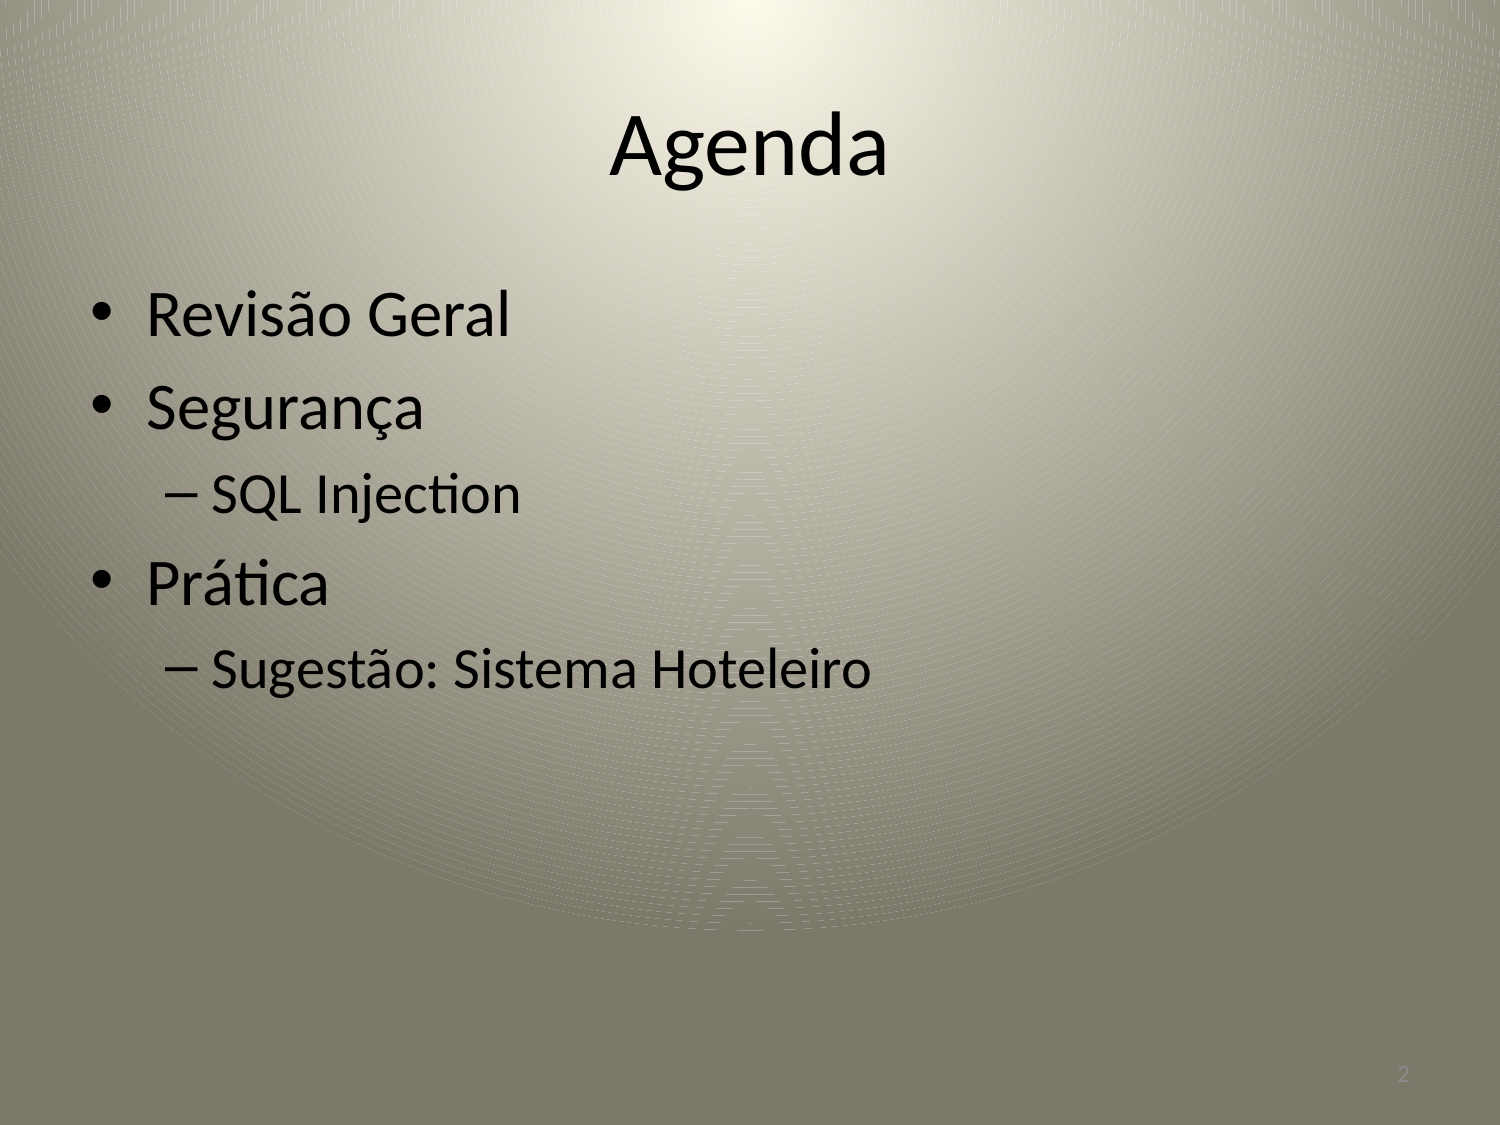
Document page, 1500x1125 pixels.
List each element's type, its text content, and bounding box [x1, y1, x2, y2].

slide_number 2 [1074, 1042, 1425, 1103]
title Agenda [75, 45, 1425, 233]
list Revisão Geral Segurança SQL Injection Prática Sugestão: Sistema Hoteleiro [75, 262, 1425, 1005]
